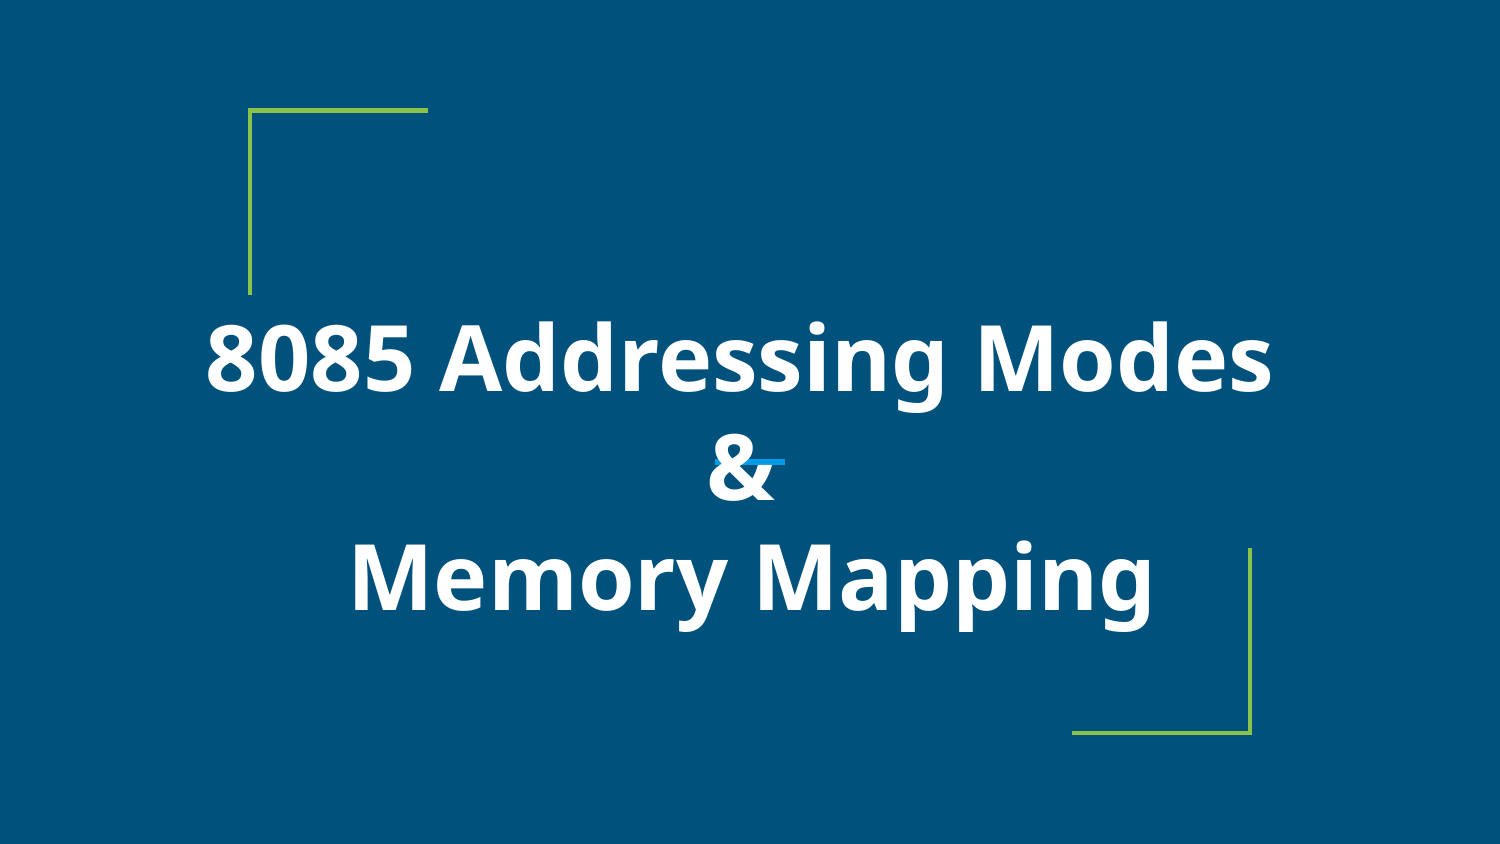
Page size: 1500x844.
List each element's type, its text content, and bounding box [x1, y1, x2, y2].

title 8085 Addressing Modes & Memory Mapping [147, 183, 1358, 645]
